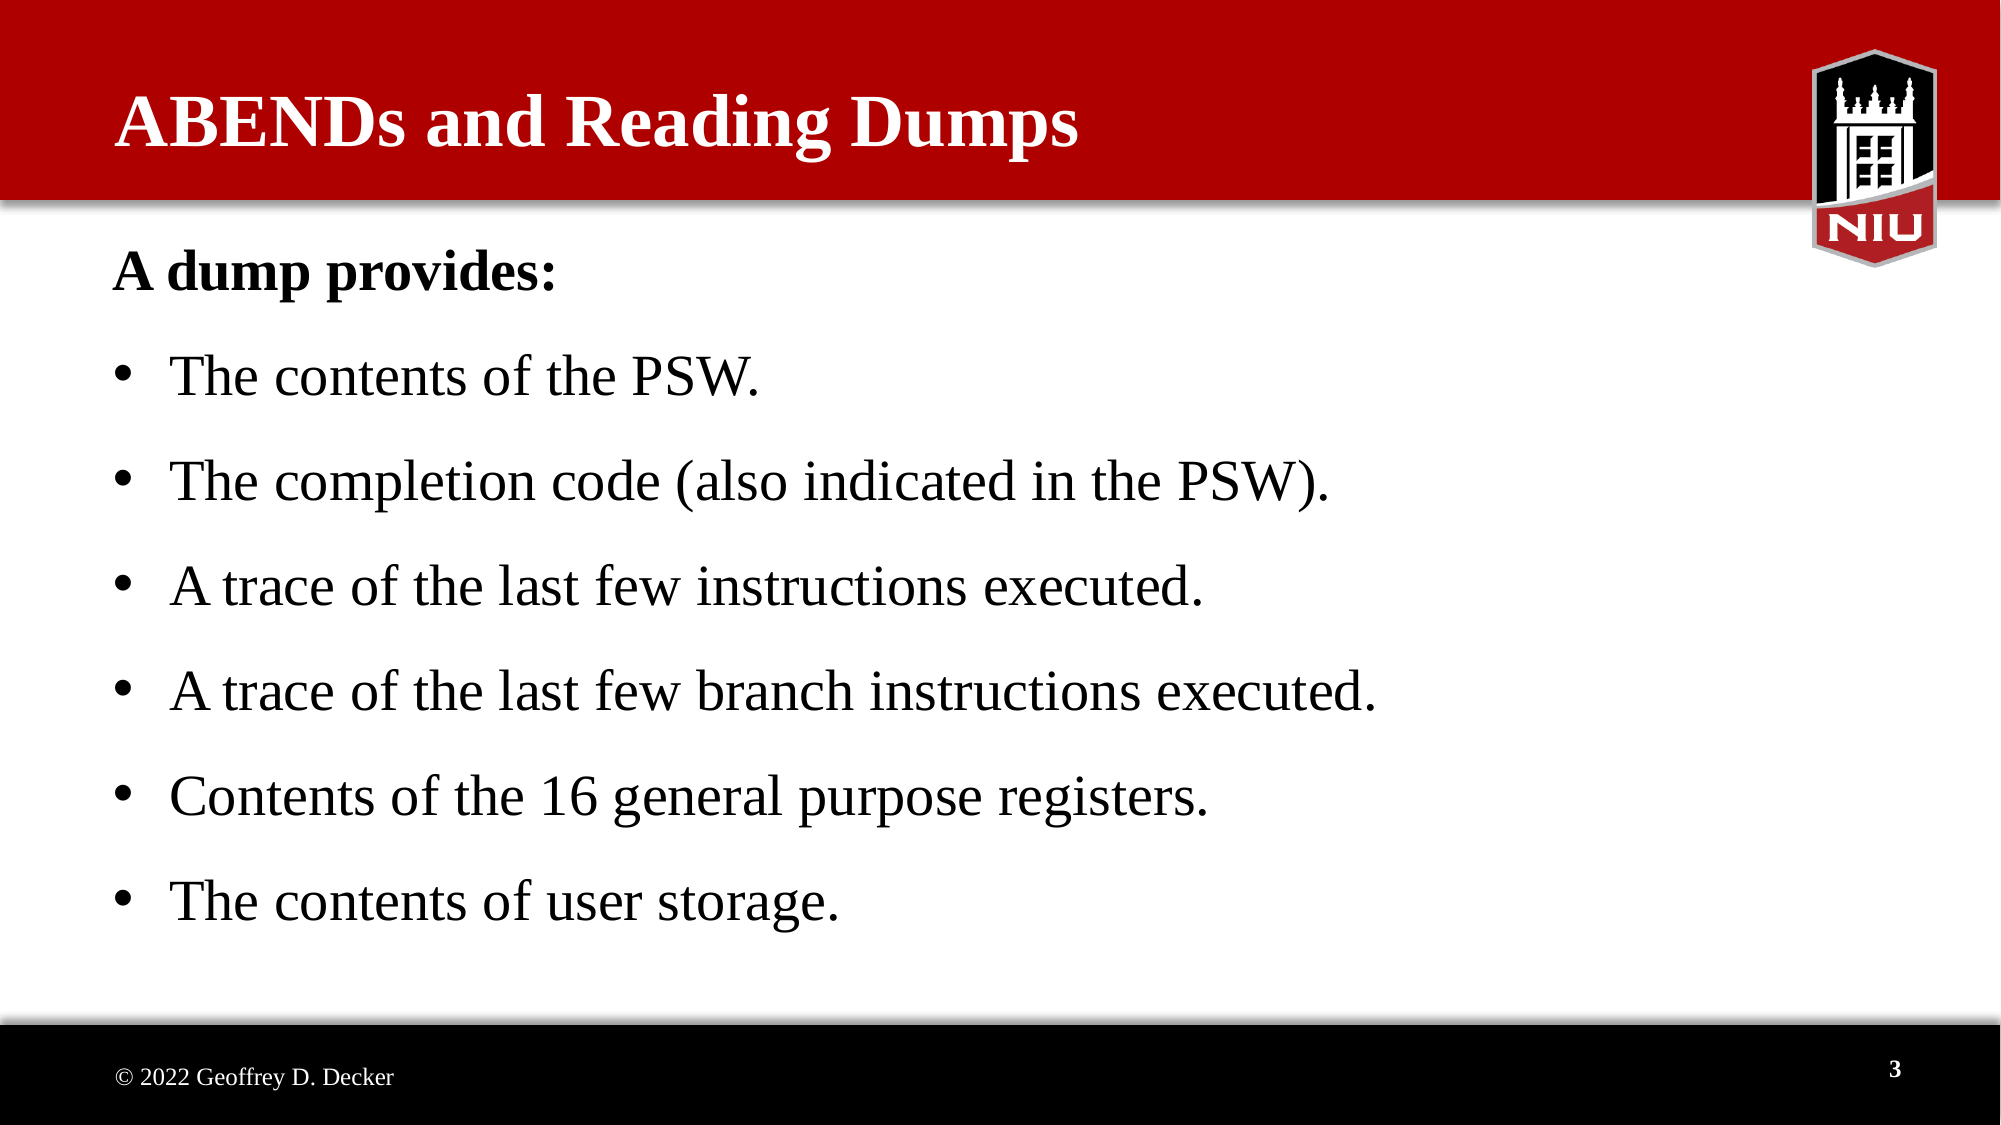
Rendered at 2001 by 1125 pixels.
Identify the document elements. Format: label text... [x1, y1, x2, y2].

slide_number 3 [1616, 1037, 1917, 1098]
text_box ABENDs and Reading Dumps [99, 28, 1750, 204]
picture [1812, 49, 1937, 268]
list A dump provides: The contents of the PSW. The completion code (also indicated in the PSW). A trace of the last few instructions executed. A trace of the last few branch instructions executed. Contents of the 16 general purpose registers. The contents of user storage. [97, 224, 1903, 975]
footer © 2022 Geoffrey D. Decker [99, 1045, 734, 1105]
